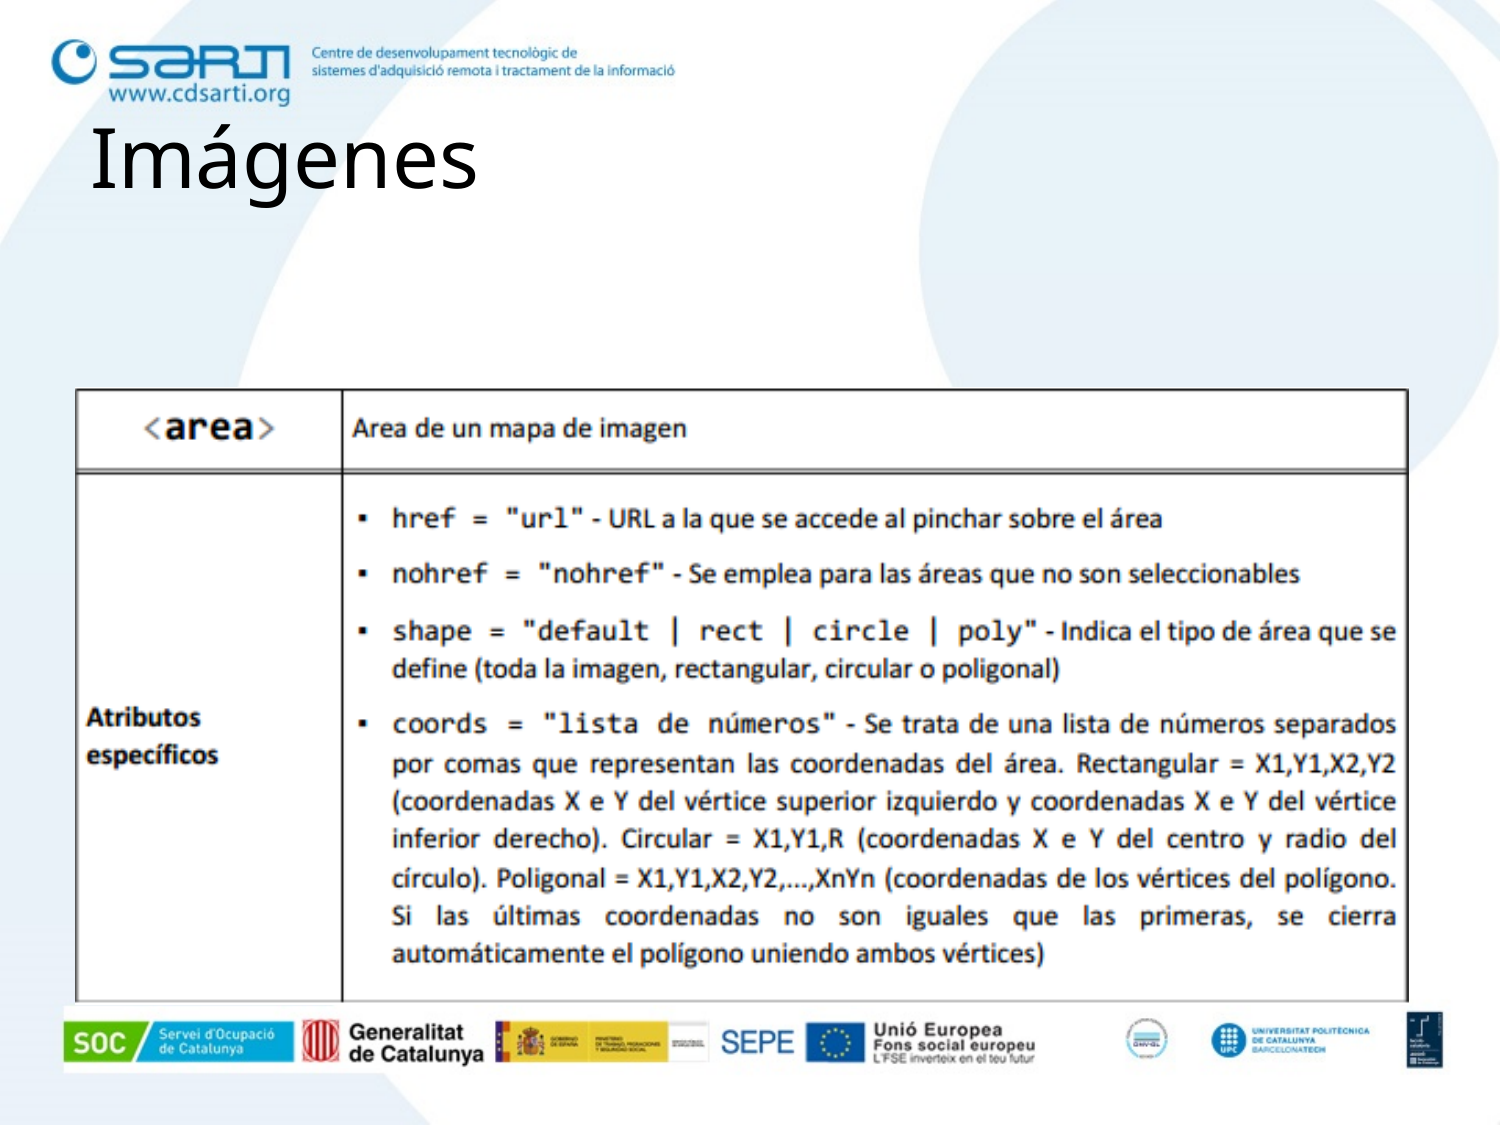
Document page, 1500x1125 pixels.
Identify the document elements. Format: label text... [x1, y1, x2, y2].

picture [0, 0, 1500, 1125]
title Imágenes [75, 90, 1425, 233]
